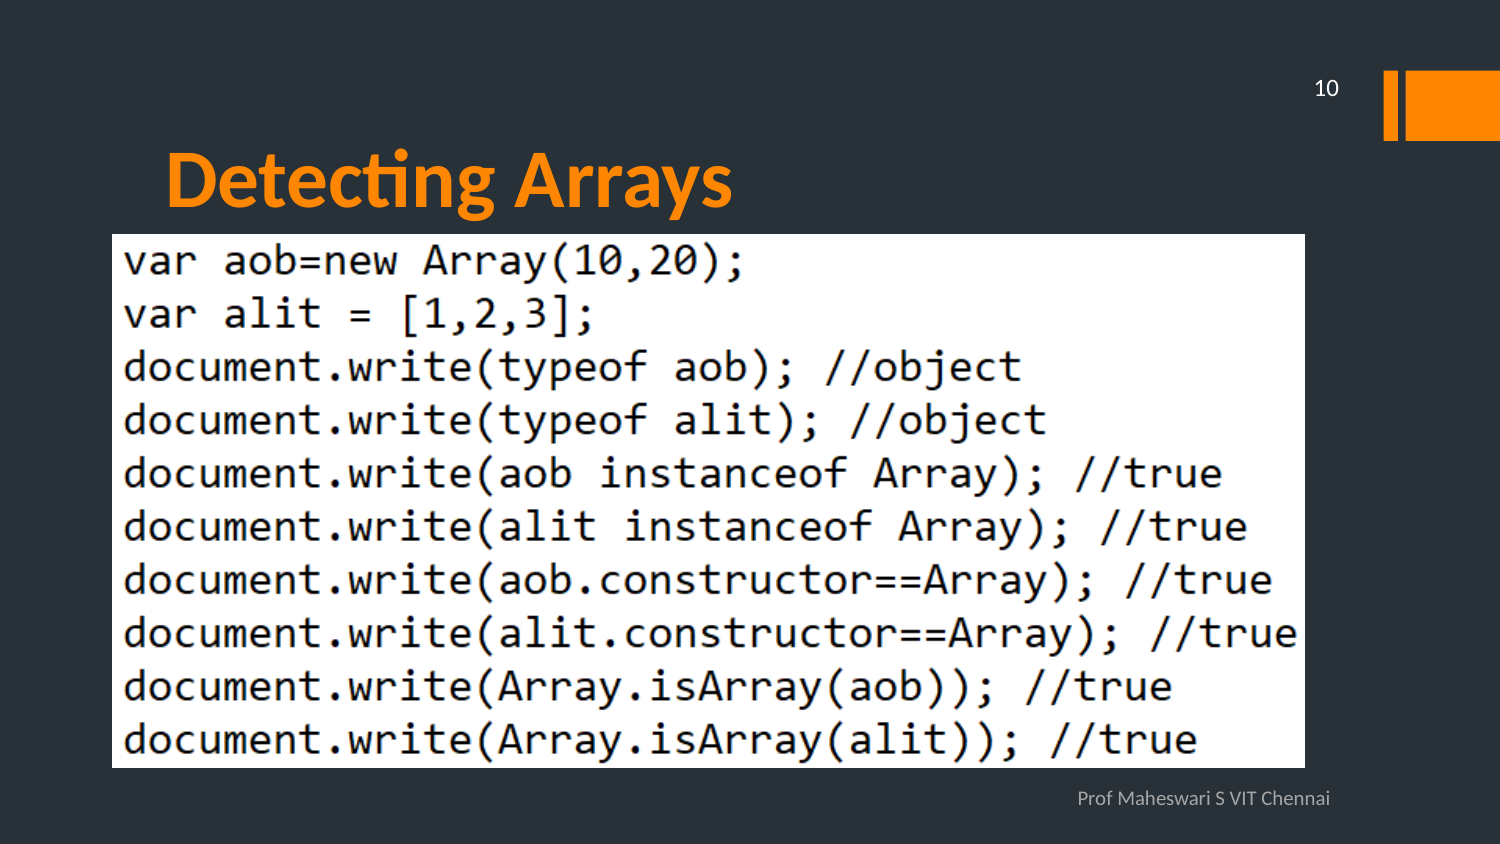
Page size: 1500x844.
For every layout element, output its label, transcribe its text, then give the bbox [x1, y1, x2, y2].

slide_number 10 [1199, 67, 1355, 105]
title Detecting Arrays [150, 190, 1350, 332]
footer Prof Maheswari S VIT Chennai [1062, 784, 1431, 822]
picture [111, 233, 1306, 768]
